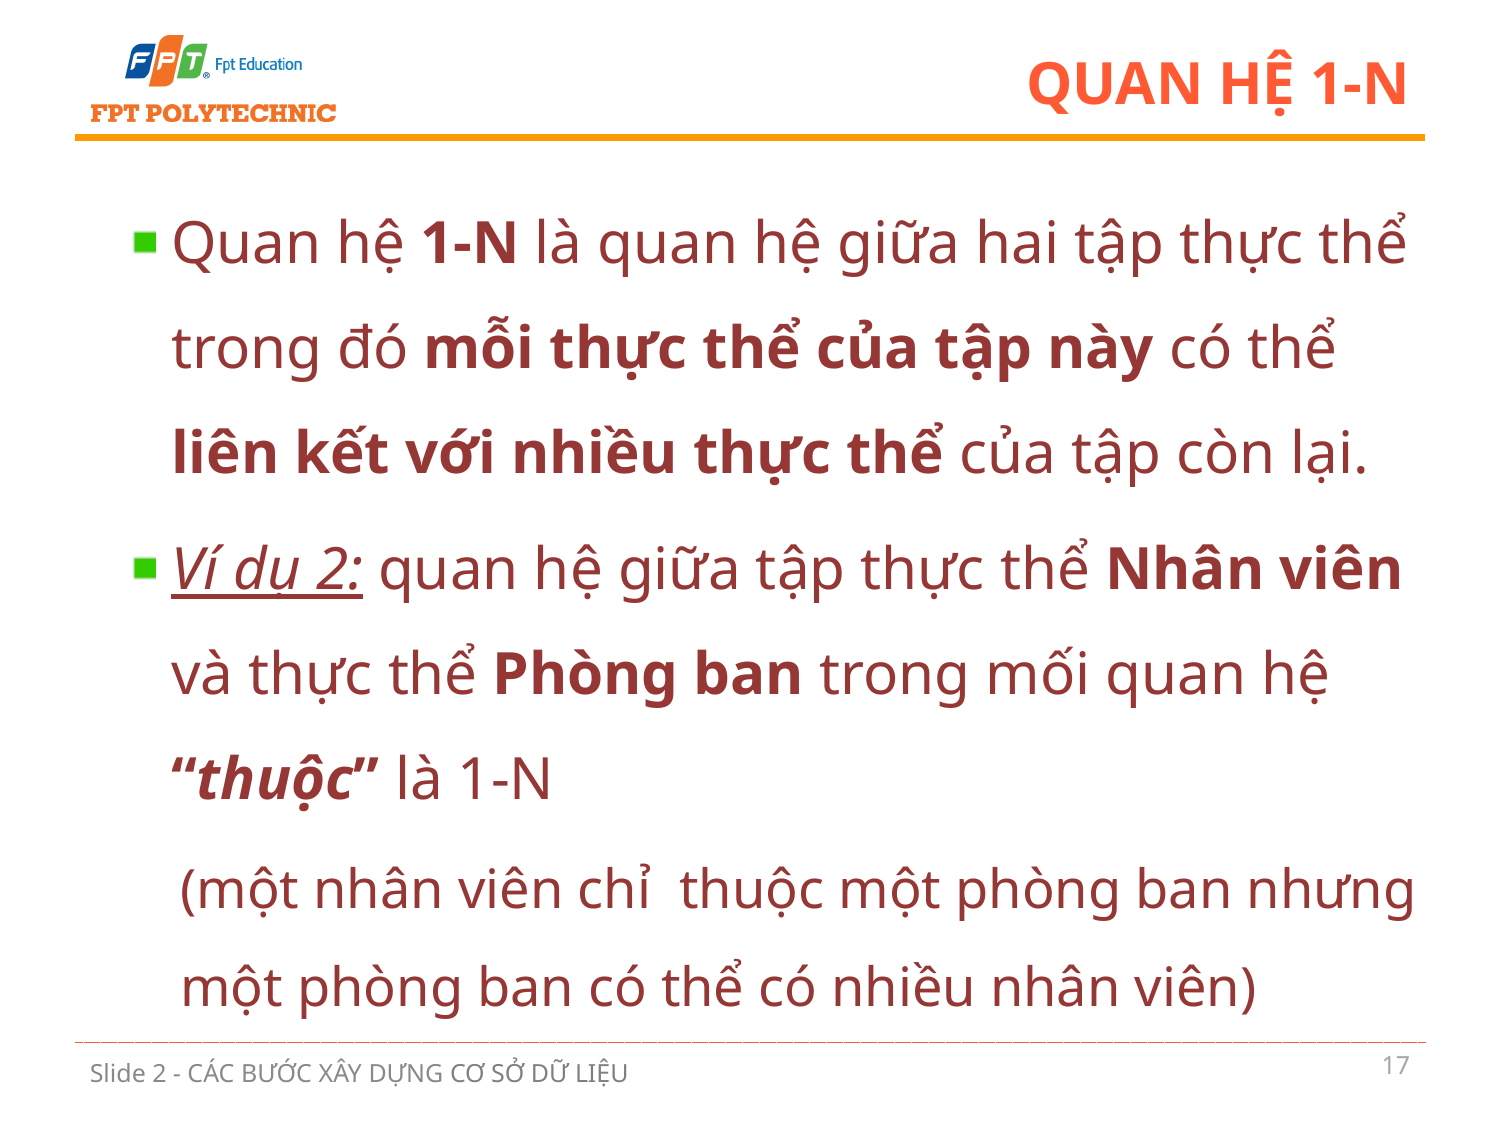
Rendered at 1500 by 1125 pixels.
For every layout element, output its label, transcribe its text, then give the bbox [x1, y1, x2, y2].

picture [114, 545, 156, 587]
title Quan hệ 1-N [75, 0, 1425, 163]
picture [114, 219, 156, 261]
text_box Quan hệ 1-N là quan hệ giữa hai tập thực thể trong đó mỗi thực thể của tập này có thể liên kết với nhiều thực thể của tập còn lại. Ví dụ 2: quan hệ giữa tập thực thể Nhân viên và thực thể Phòng ban trong mối quan hệ “thuộc” là 1-N (một nhân viên chỉ thuộc một phòng ban nhưng một phòng ban có thể có nhiều nhân viên) [99, 162, 1450, 1038]
slide_number 17 [1074, 1042, 1425, 1103]
